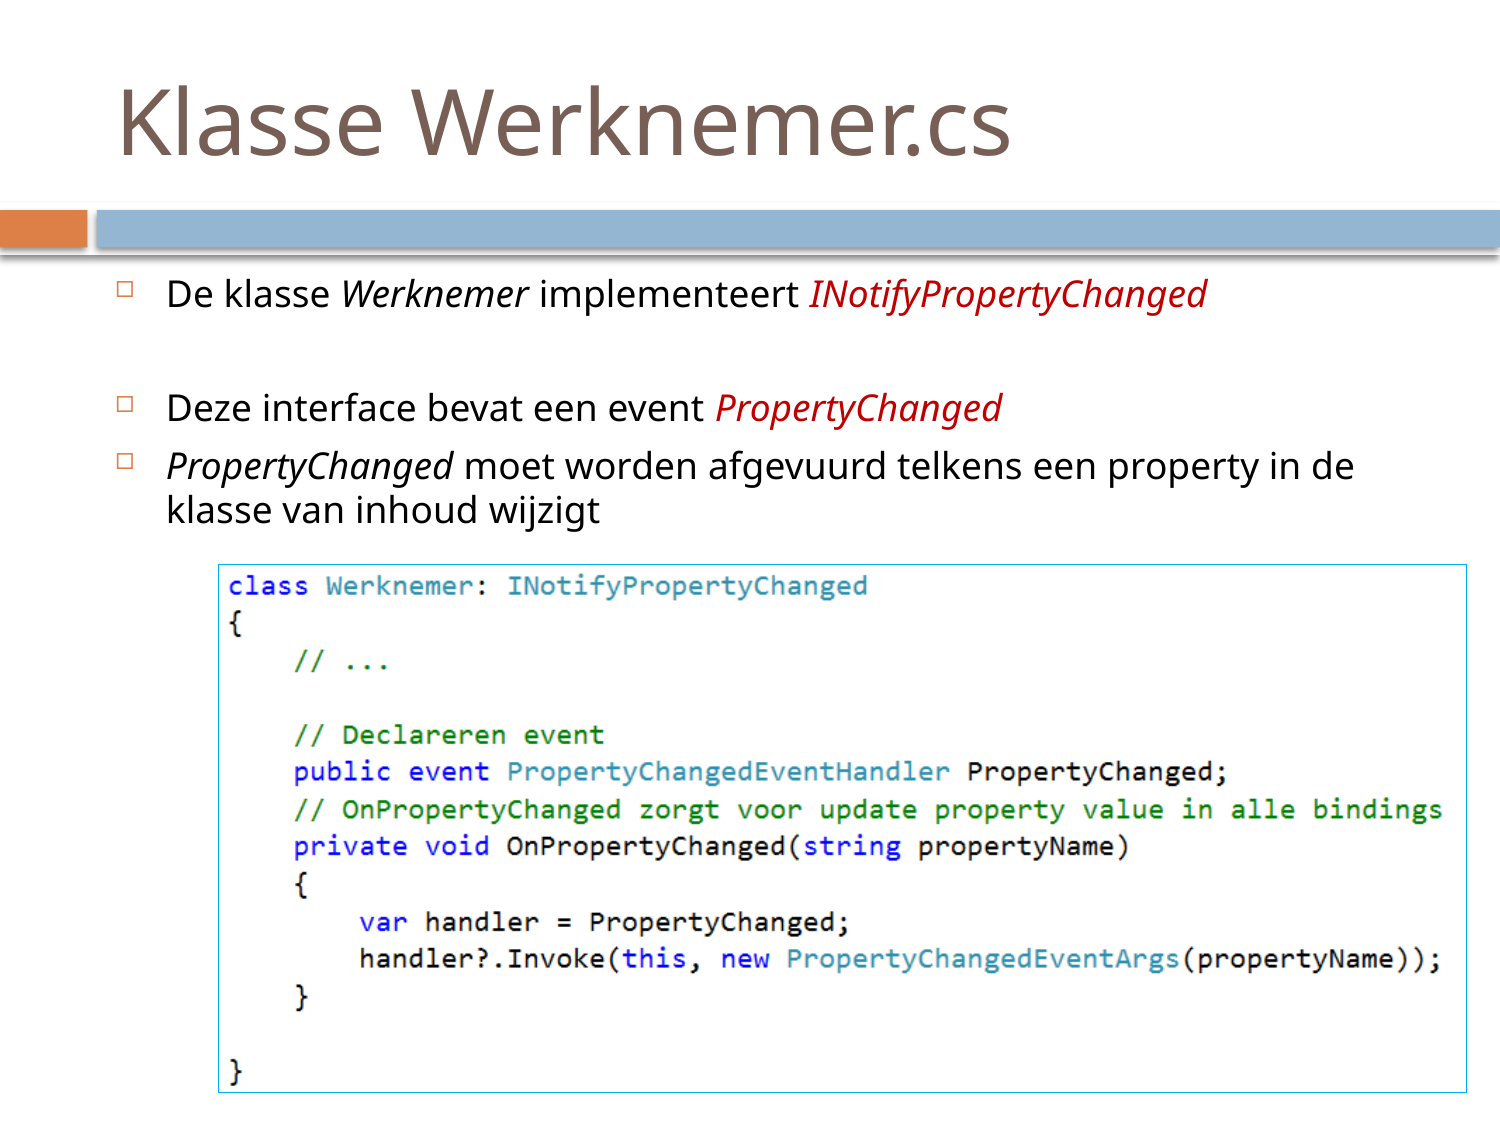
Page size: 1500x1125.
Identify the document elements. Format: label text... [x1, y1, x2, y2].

list De klasse Werknemer implementeert INotifyPropertyChanged Deze interface bevat een event PropertyChanged PropertyChanged moet worden afgevuurd telkens een property in de klasse van inhoud wijzigt [100, 262, 1438, 539]
title Klasse Werknemer.cs [100, 37, 1438, 200]
picture [220, 566, 1465, 1091]
